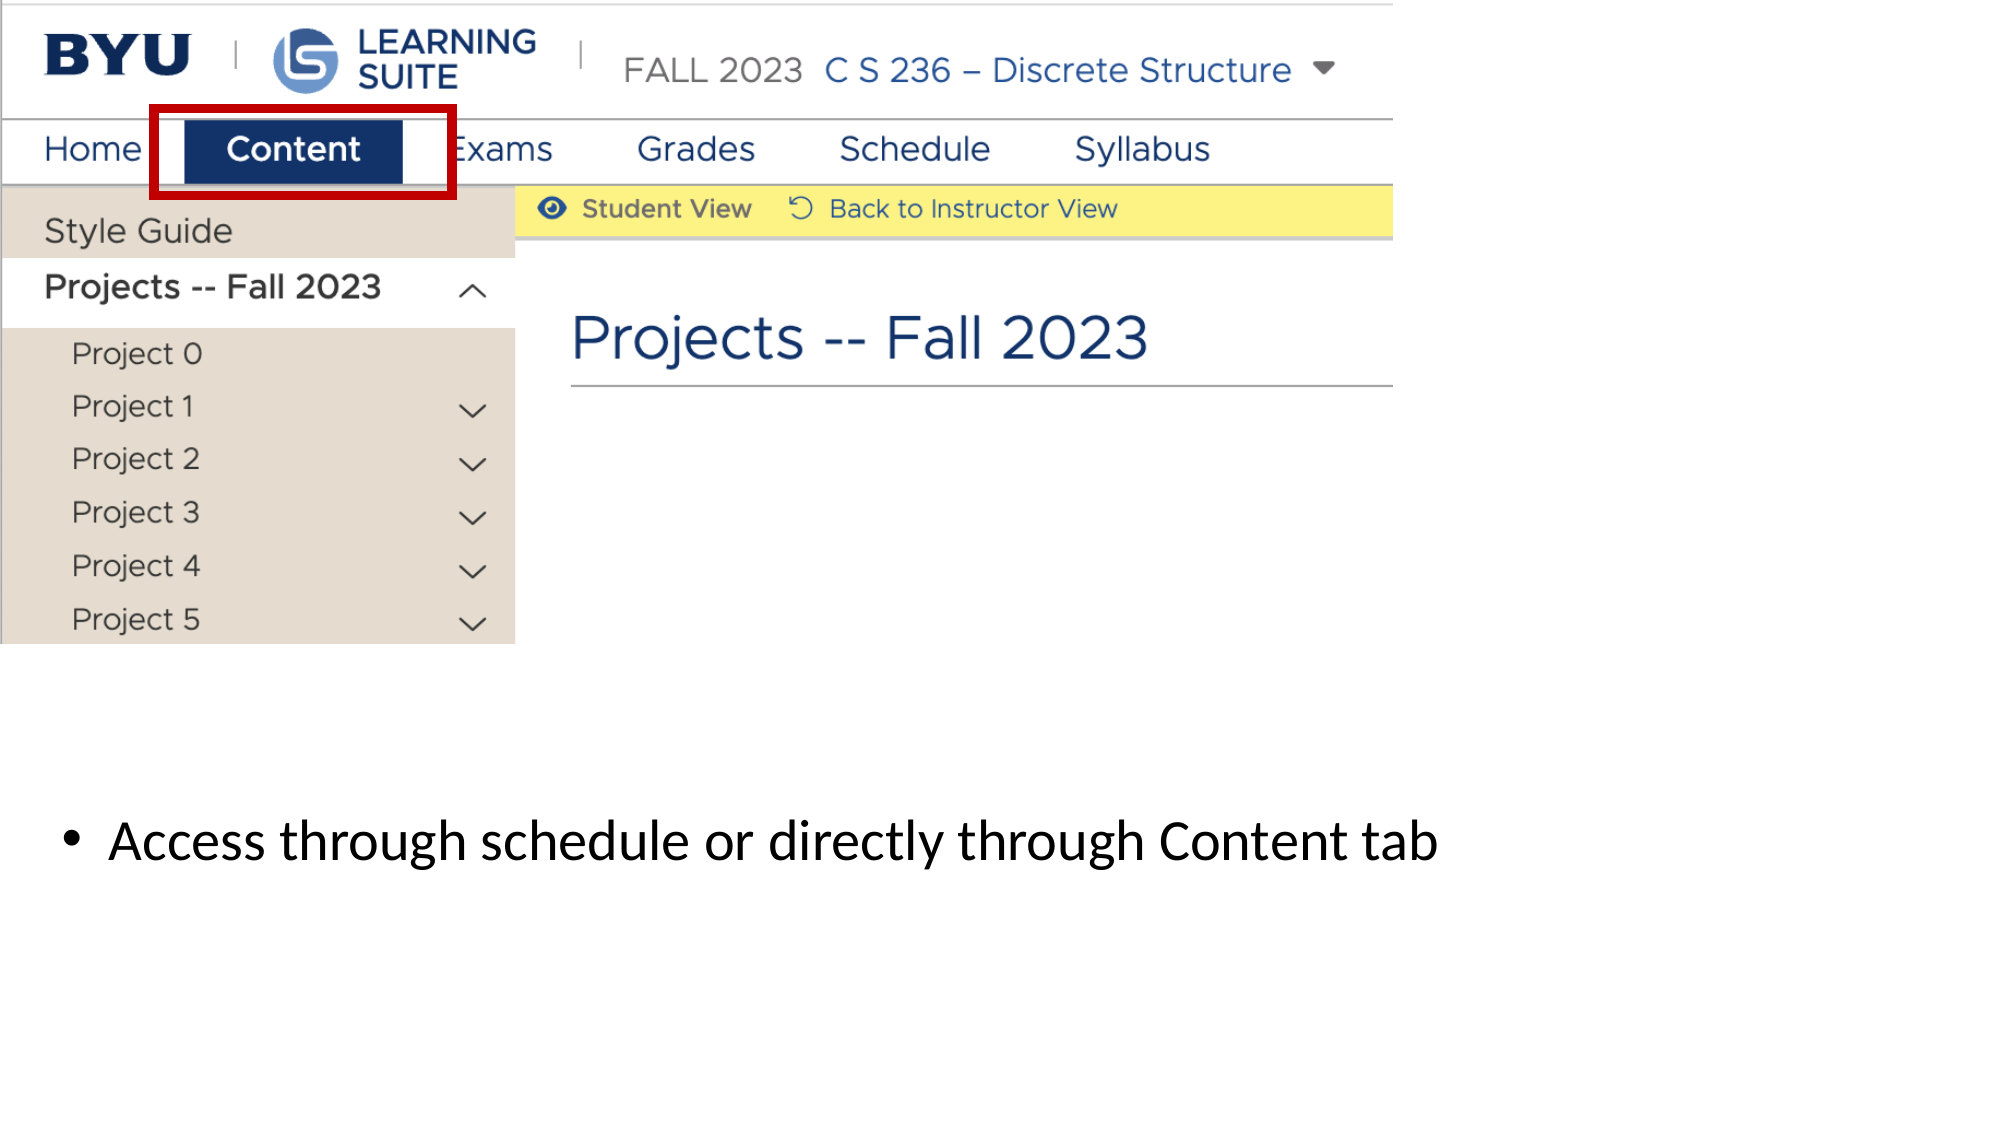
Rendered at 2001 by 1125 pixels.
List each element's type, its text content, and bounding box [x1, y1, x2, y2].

picture [0, 0, 1393, 644]
text_box Access through schedule or directly through Content tab [46, 794, 1765, 880]
